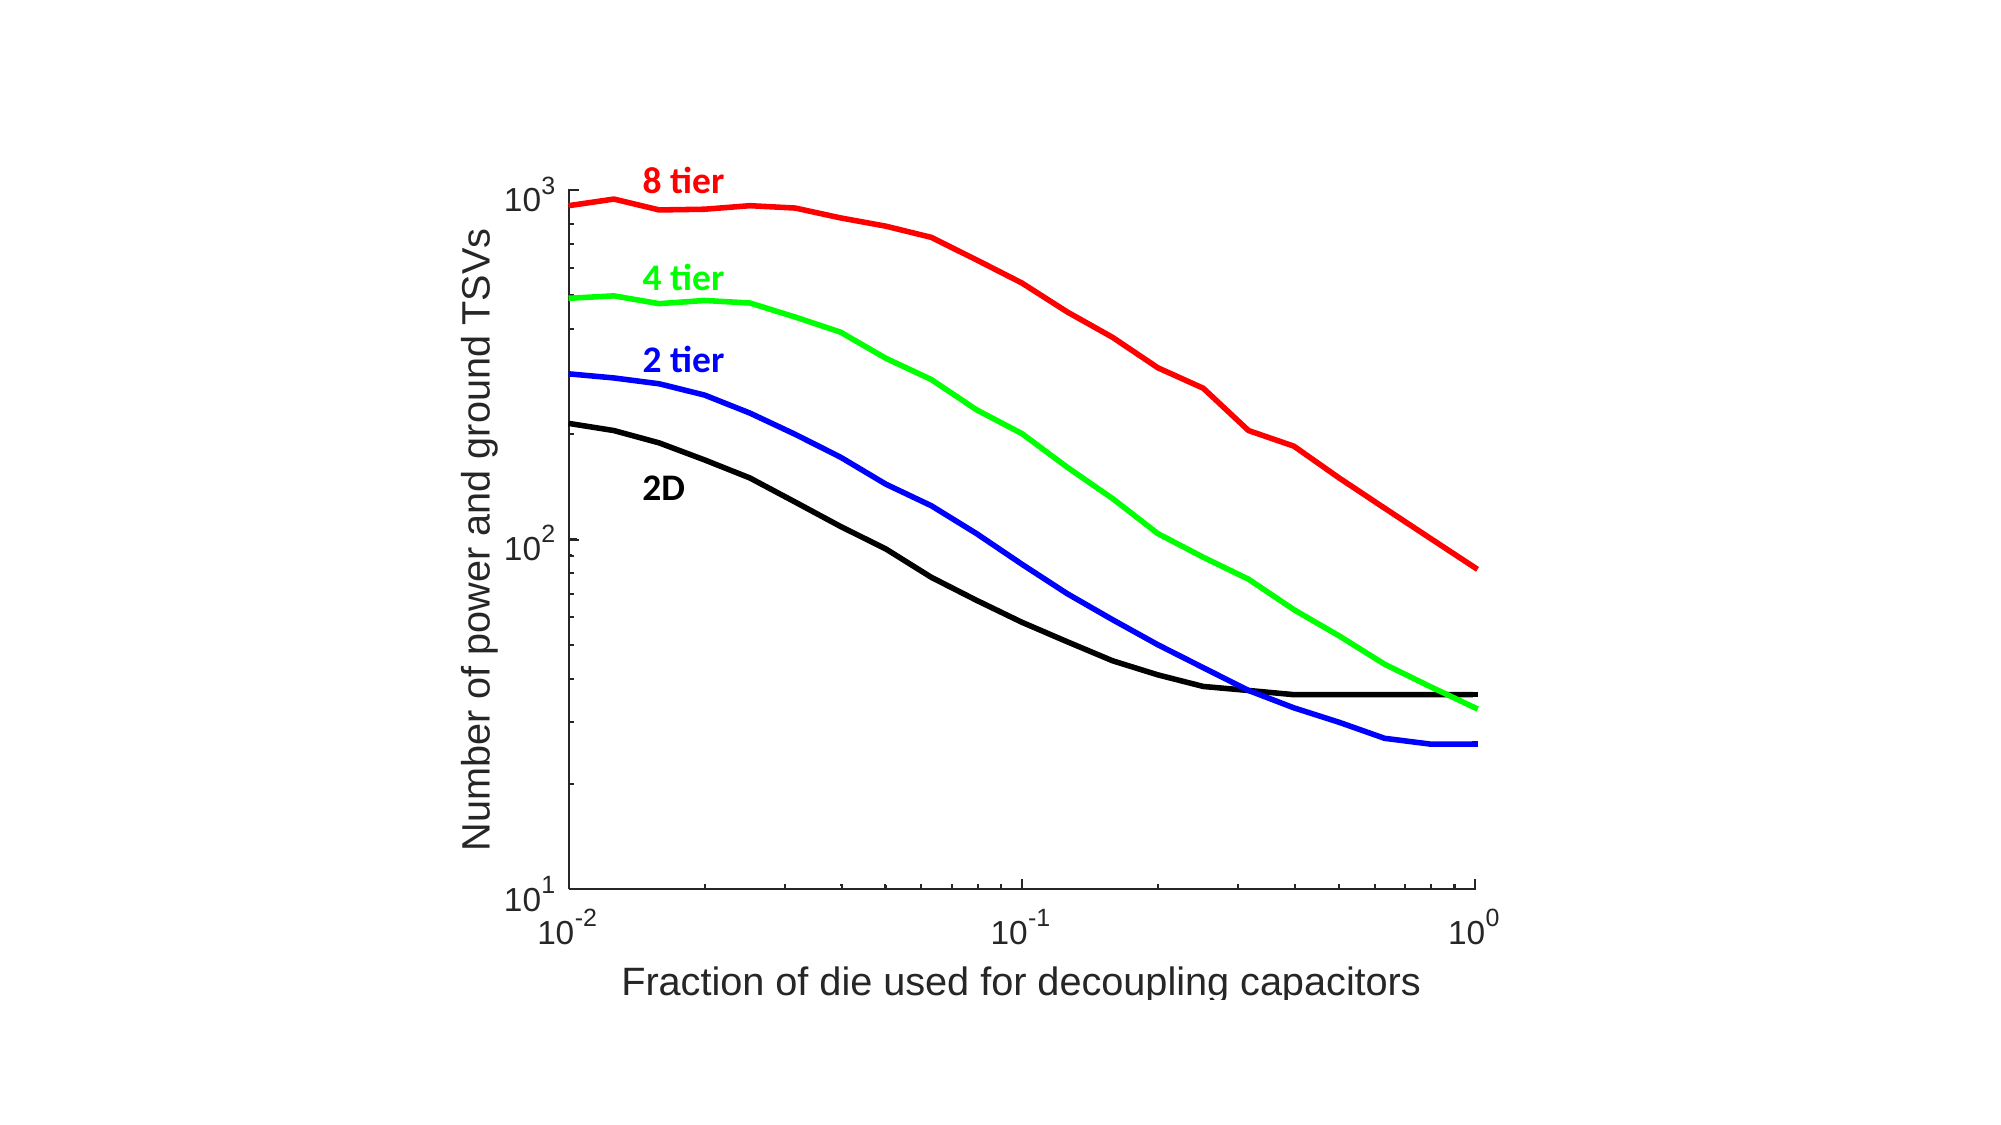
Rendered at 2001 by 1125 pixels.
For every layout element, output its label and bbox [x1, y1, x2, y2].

text_box [416, 125, 1584, 1000]
